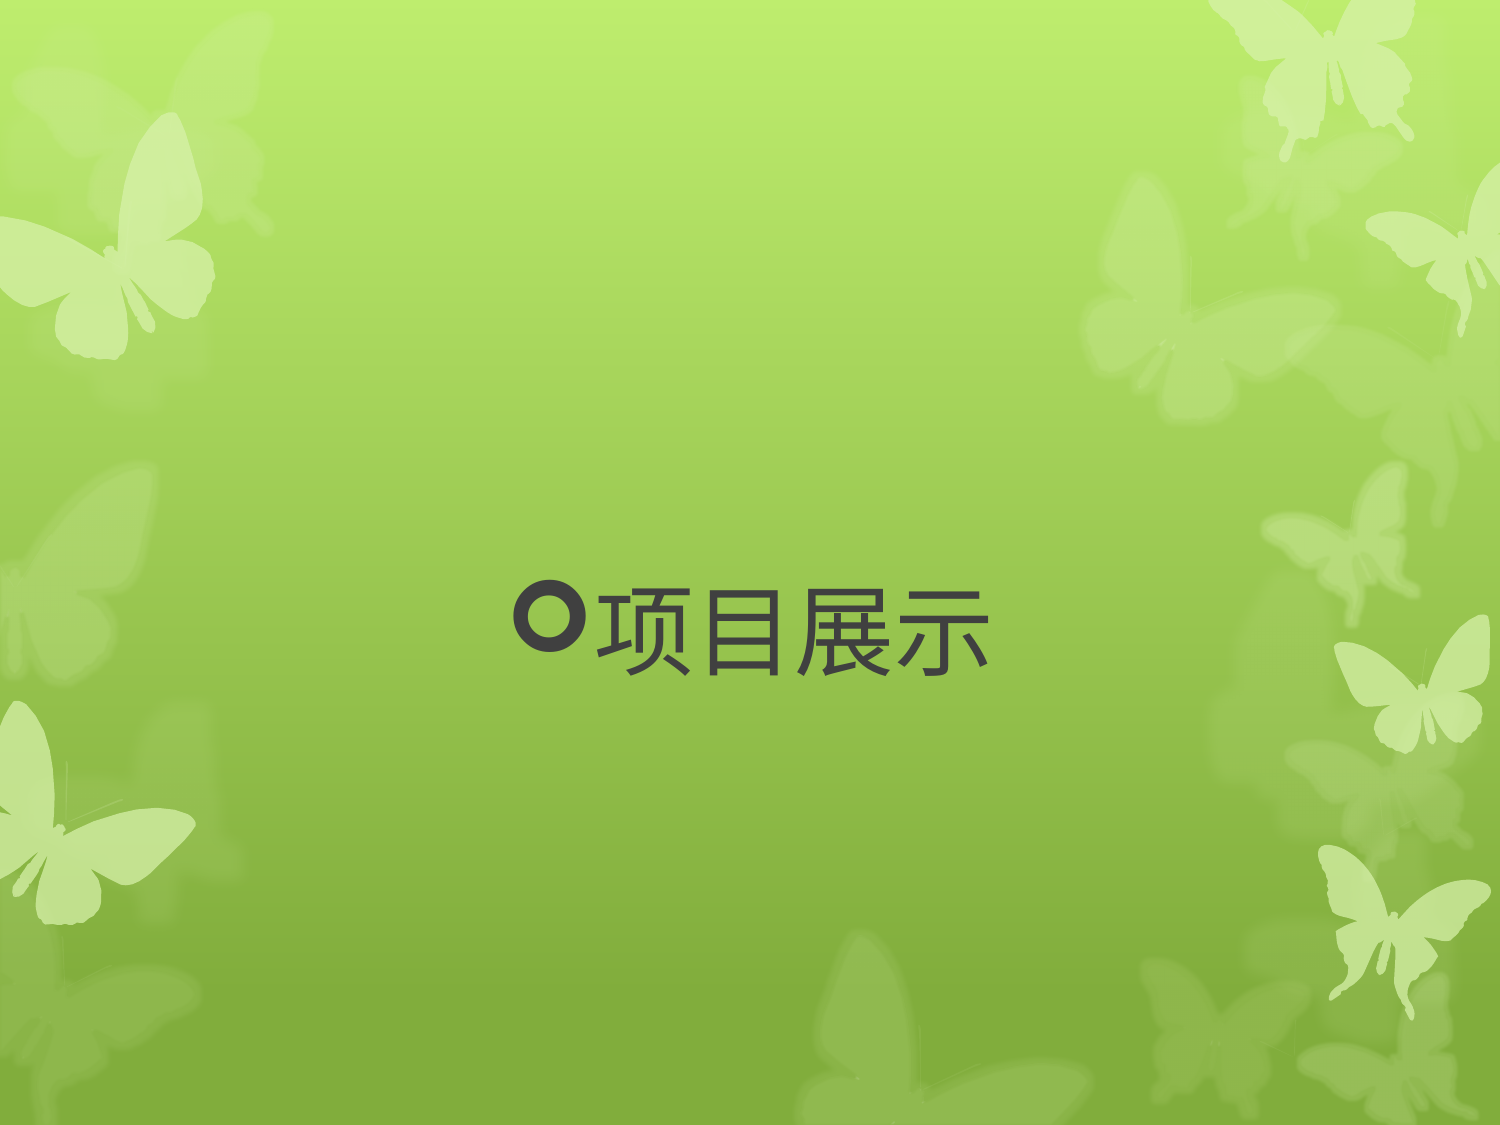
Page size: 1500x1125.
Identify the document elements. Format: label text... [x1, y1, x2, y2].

list 项目展示 [165, 296, 1335, 962]
